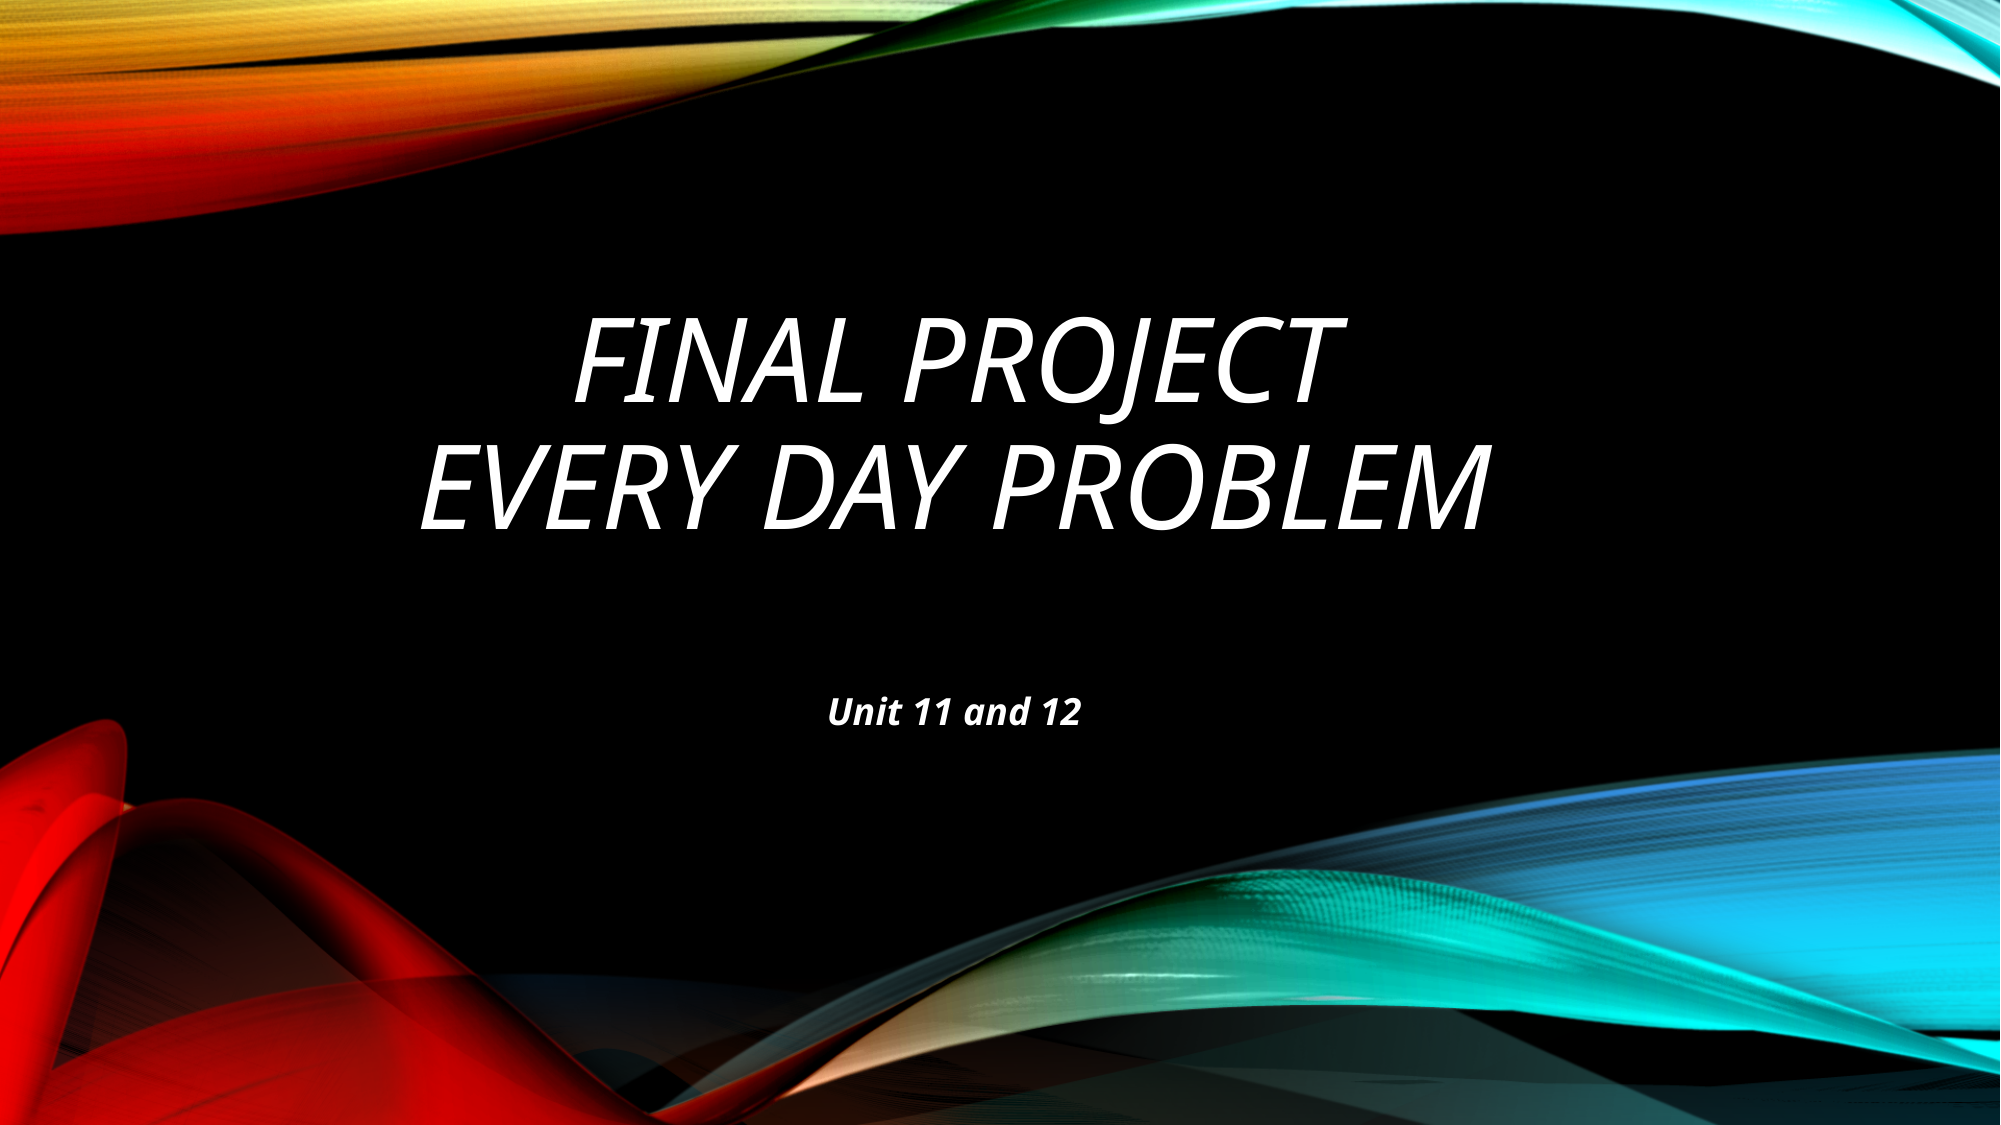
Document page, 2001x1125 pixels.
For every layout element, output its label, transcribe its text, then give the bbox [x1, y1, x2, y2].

picture [0, 717, 2000, 1125]
picture [0, 0, 2000, 237]
subtitle Unit 11 and 12 [654, 685, 1254, 742]
title Final Project Every day Problem [201, 293, 1708, 563]
